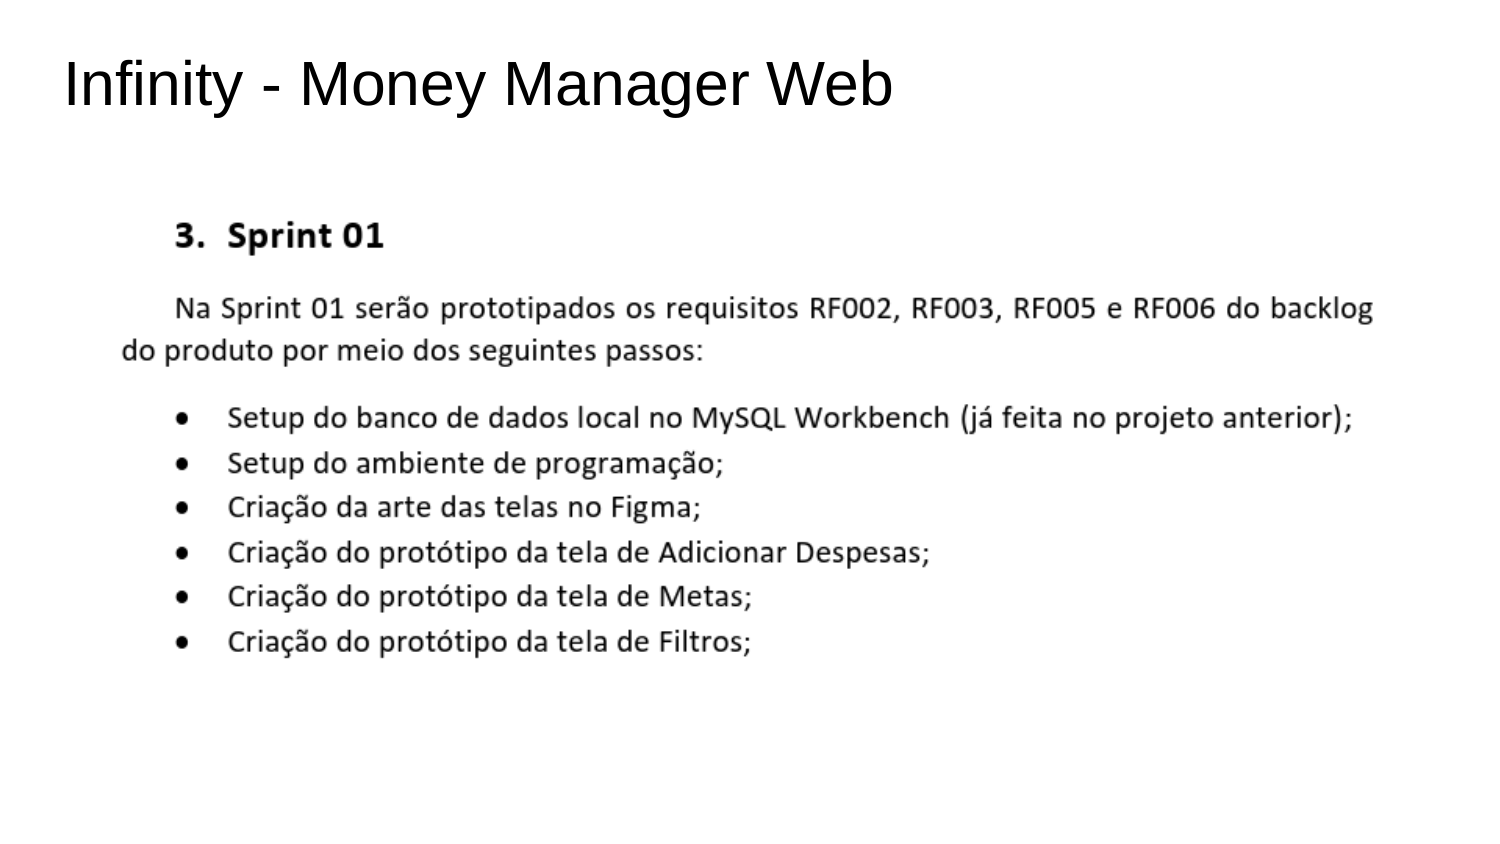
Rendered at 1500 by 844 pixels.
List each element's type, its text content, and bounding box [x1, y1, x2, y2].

text_box Infinity - Money Manager Web [48, 28, 923, 130]
picture [102, 176, 1398, 688]
